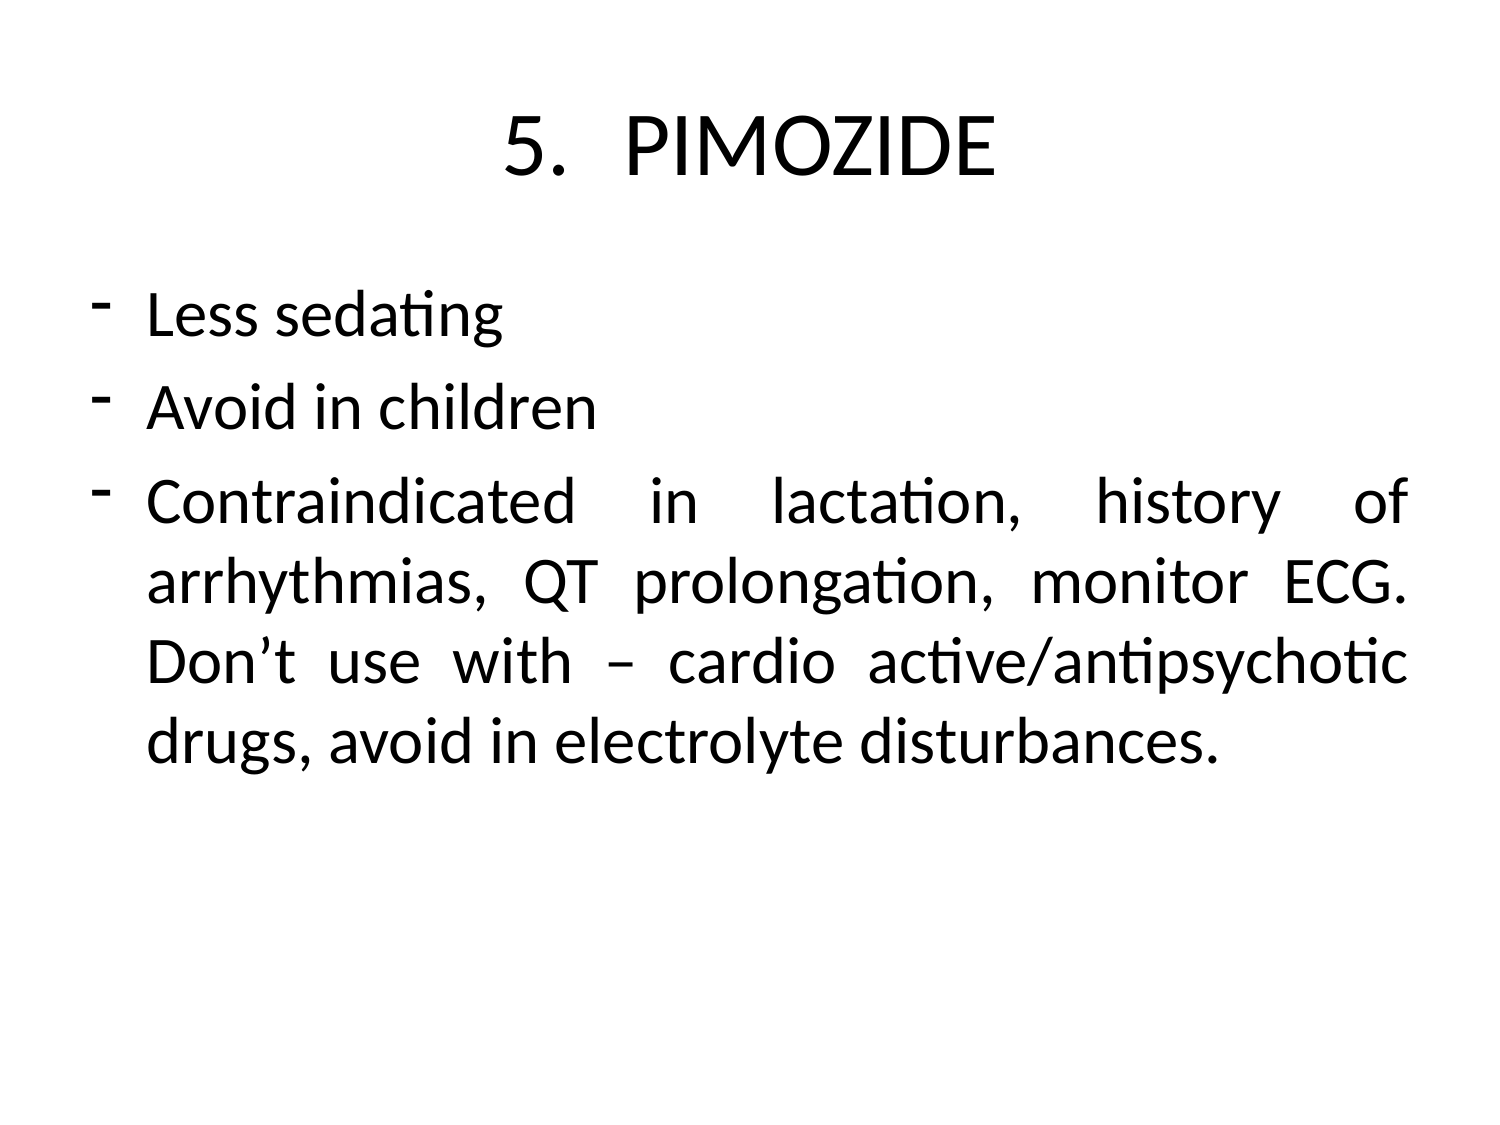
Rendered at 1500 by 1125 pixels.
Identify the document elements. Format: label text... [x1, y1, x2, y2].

list Less sedating Avoid in children Contraindicated in lactation, history of arrhythmias, QT prolongation, monitor ECG. Don’t use with – cardio active/antipsychotic drugs, avoid in electrolyte disturbances. [75, 262, 1425, 1005]
title PIMOZIDE [75, 45, 1425, 233]
